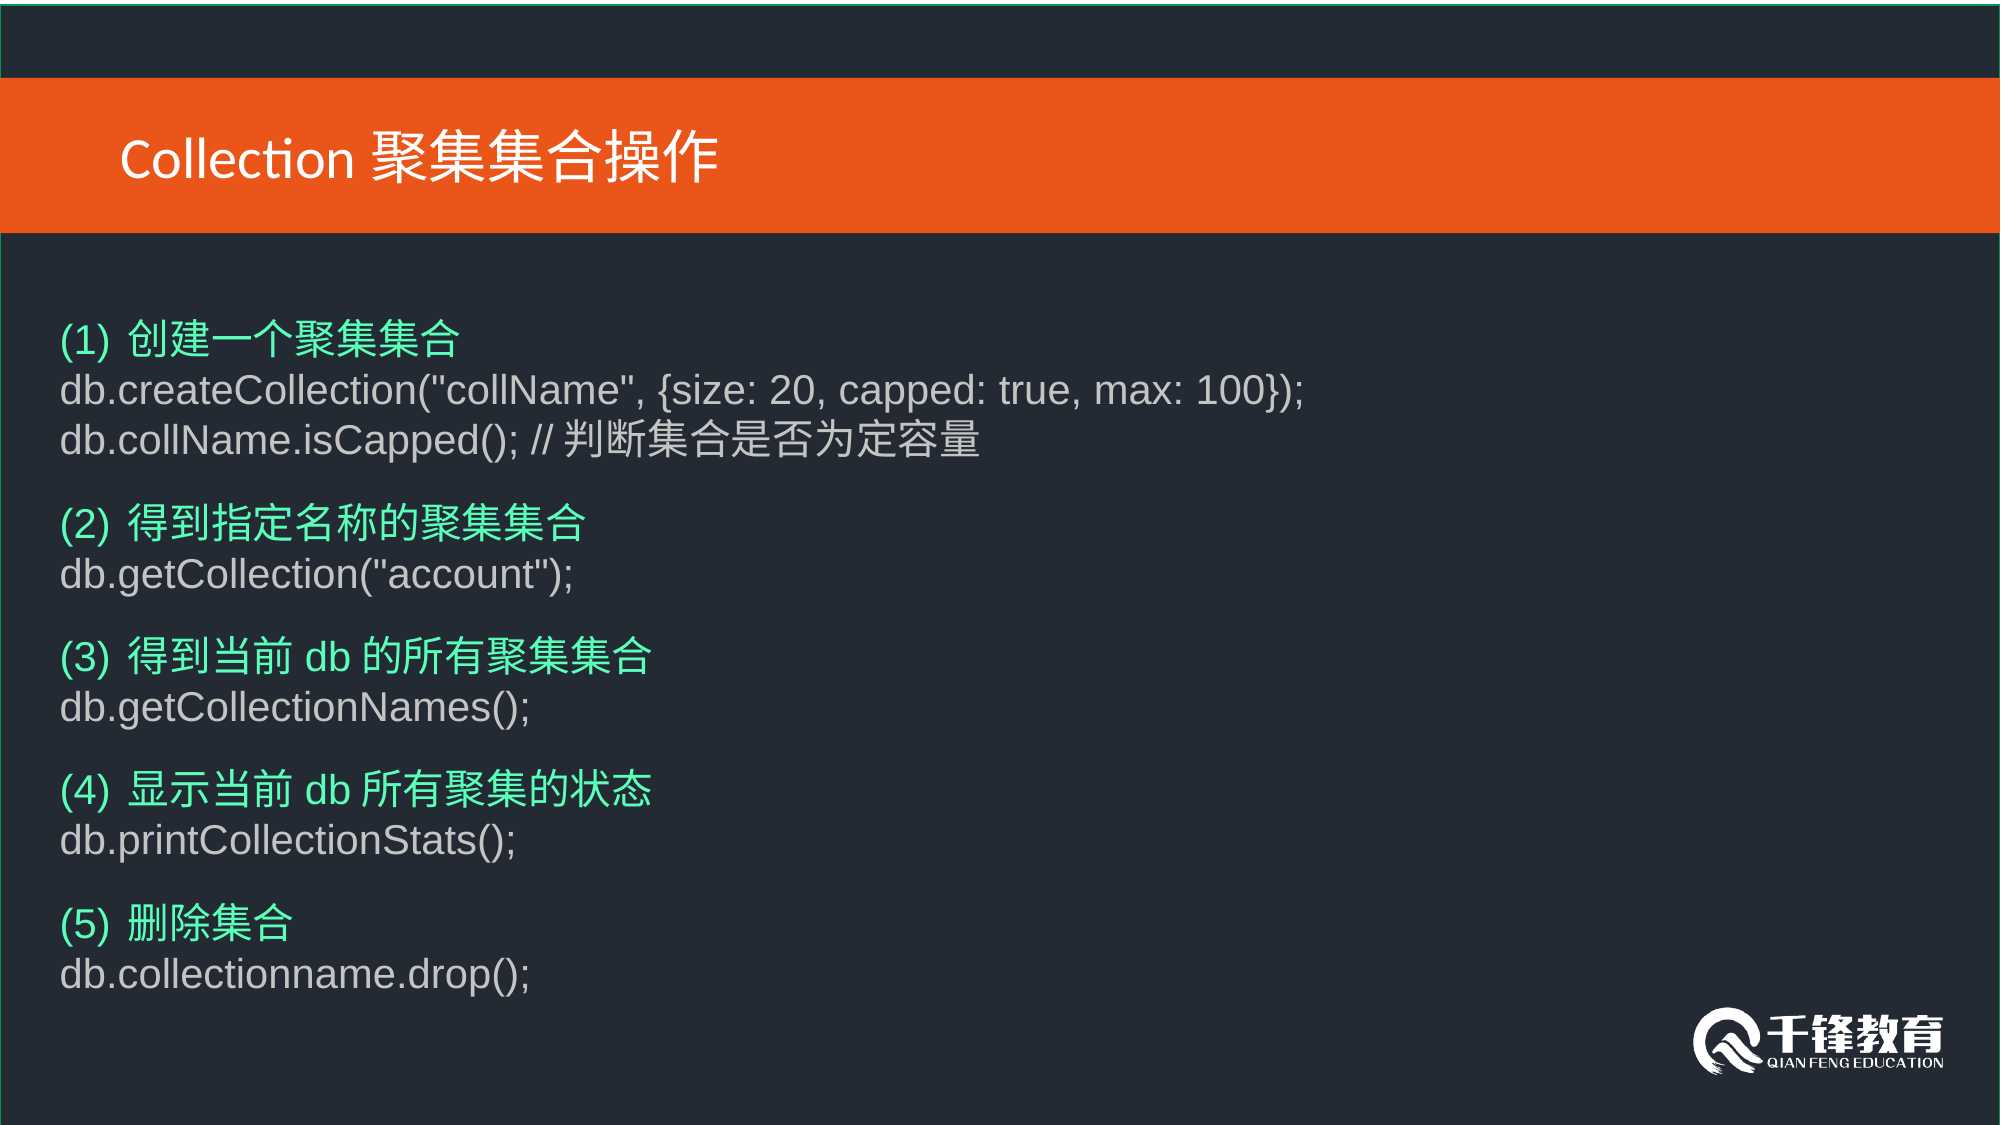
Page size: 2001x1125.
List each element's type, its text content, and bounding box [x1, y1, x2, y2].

text_box [33, 291, 1967, 367]
text_box [0, 234, 2000, 1125]
text_box [0, 4, 2000, 77]
text_box [0, 77, 2000, 234]
text_box 创建一个聚集集合 db.createCollection("collName", {size: 20, capped: true, max: 100}); db.collName.isCapped(); //判断集合是否为定容量 得到指定名称的聚集集合 db.getCollection("account"); 得到当前db的所有聚集集合 db.getCollectionNames(); 显示当前db所有聚集的状态 db.printCollectionStats(); 删除集合 db.collectionname.drop(); [56, 309, 1711, 1050]
picture [1691, 1002, 1948, 1080]
text_box Collection聚集集合操作 [106, 112, 1079, 198]
